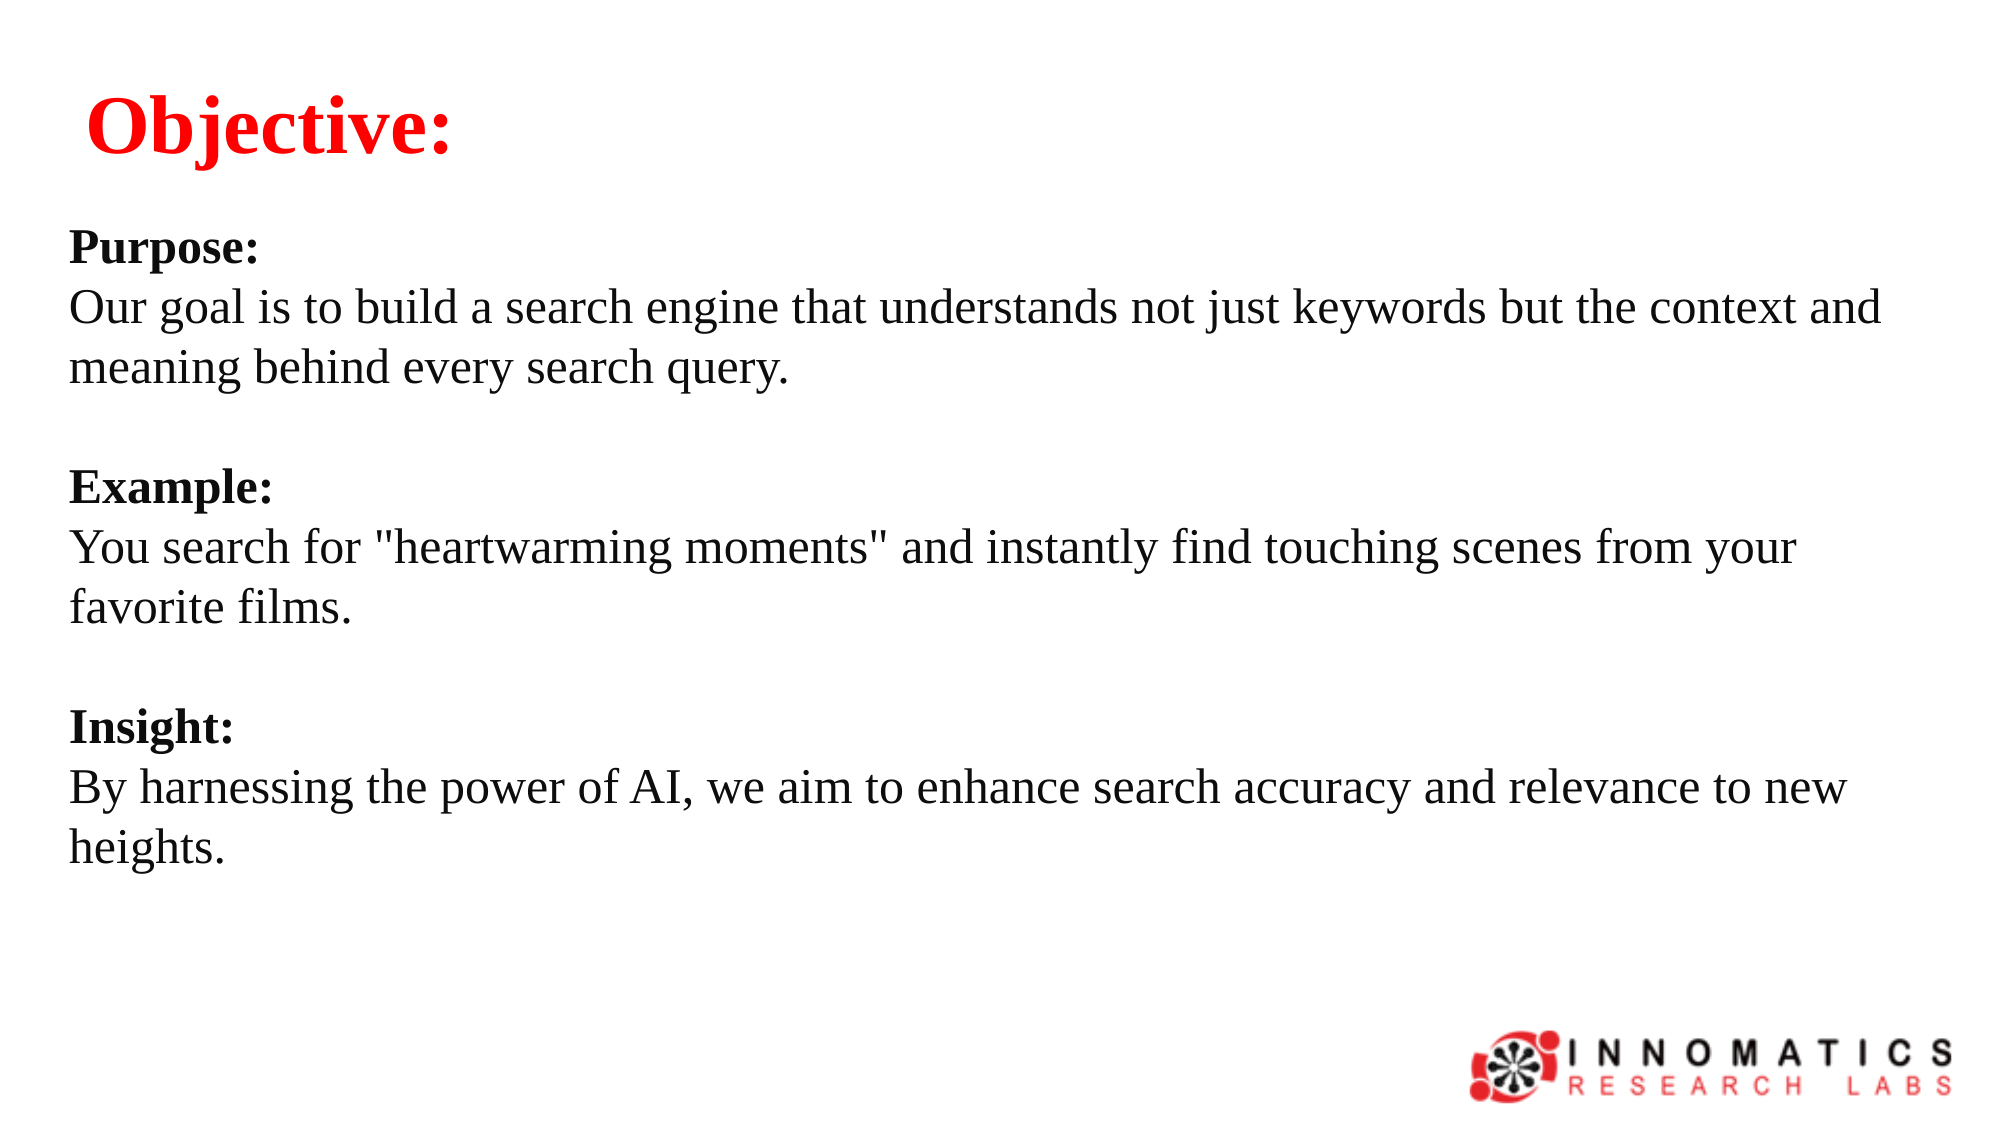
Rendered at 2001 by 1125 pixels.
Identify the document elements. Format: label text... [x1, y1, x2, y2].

picture [1445, 1014, 1975, 1125]
text_box Purpose: Our goal is to build a search engine that understands not just keywords but the context and meaning behind every search query. Example: You search for "heartwarming moments" and instantly find touching scenes from your favorite films. Insight: By harnessing the power of AI, we aim to enhance search accuracy and relevance to new heights. [53, 205, 1946, 941]
text_box Objective: [70, 82, 1071, 178]
